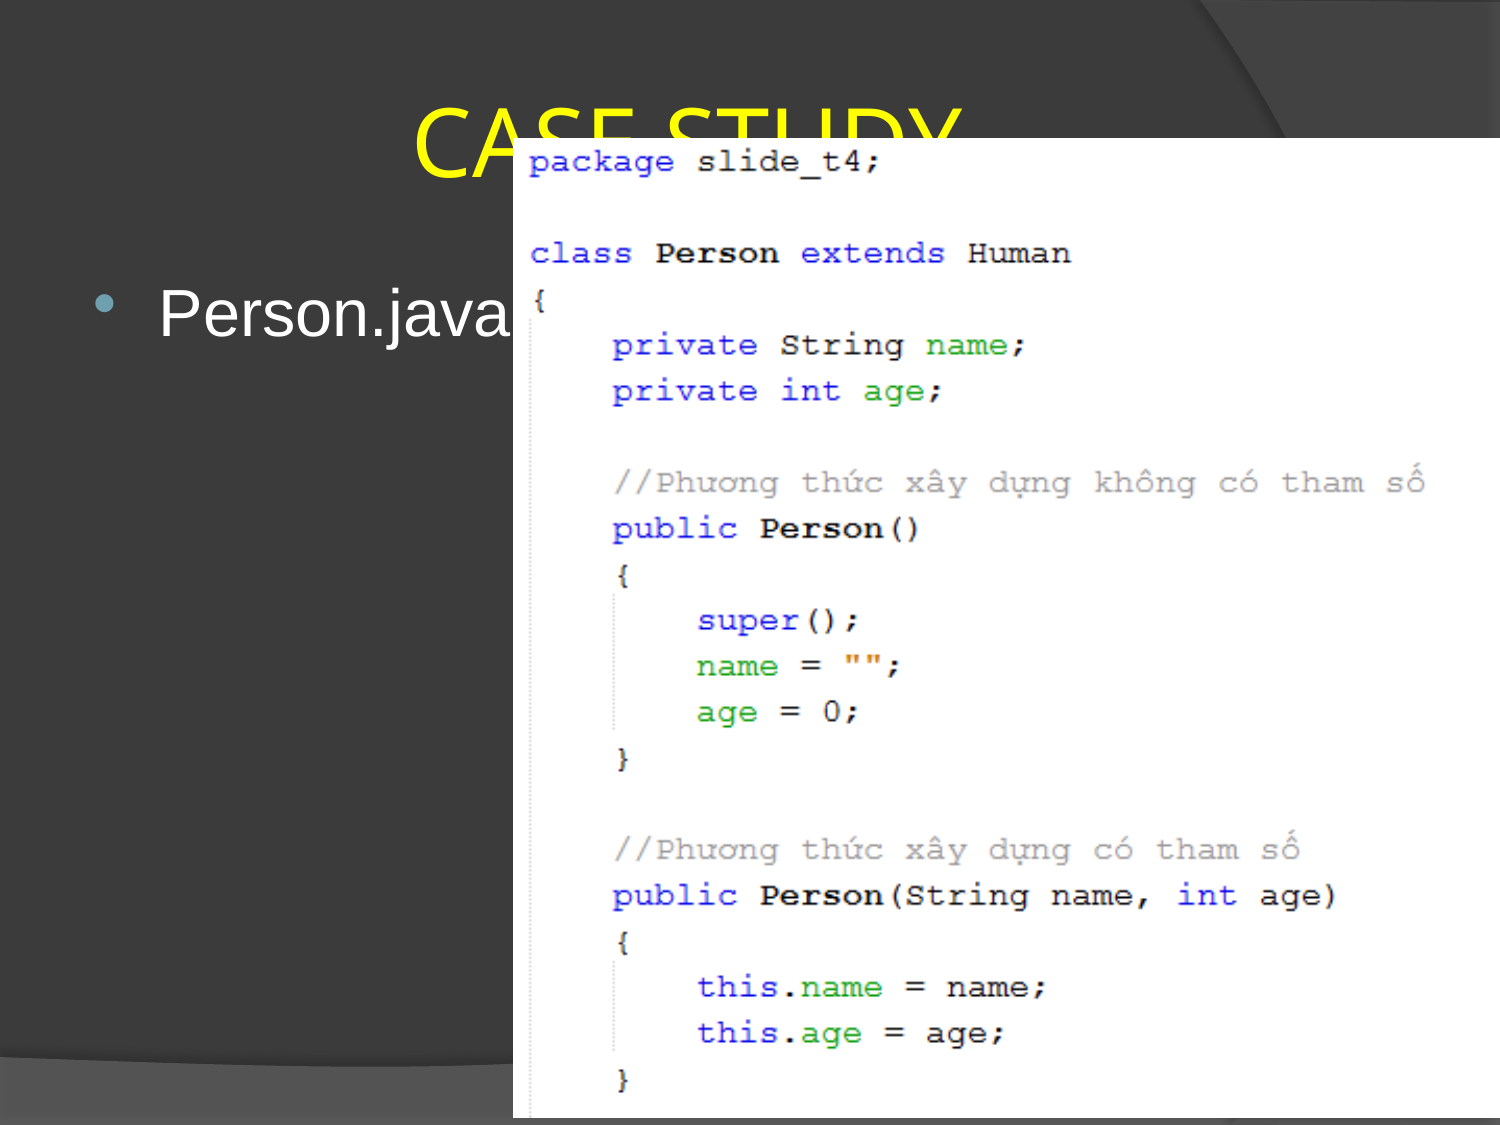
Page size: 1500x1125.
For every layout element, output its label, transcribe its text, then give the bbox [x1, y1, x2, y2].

picture [513, 138, 1500, 1118]
list Person.java [75, 262, 504, 1047]
title CASE STUDY [75, 45, 1300, 233]
